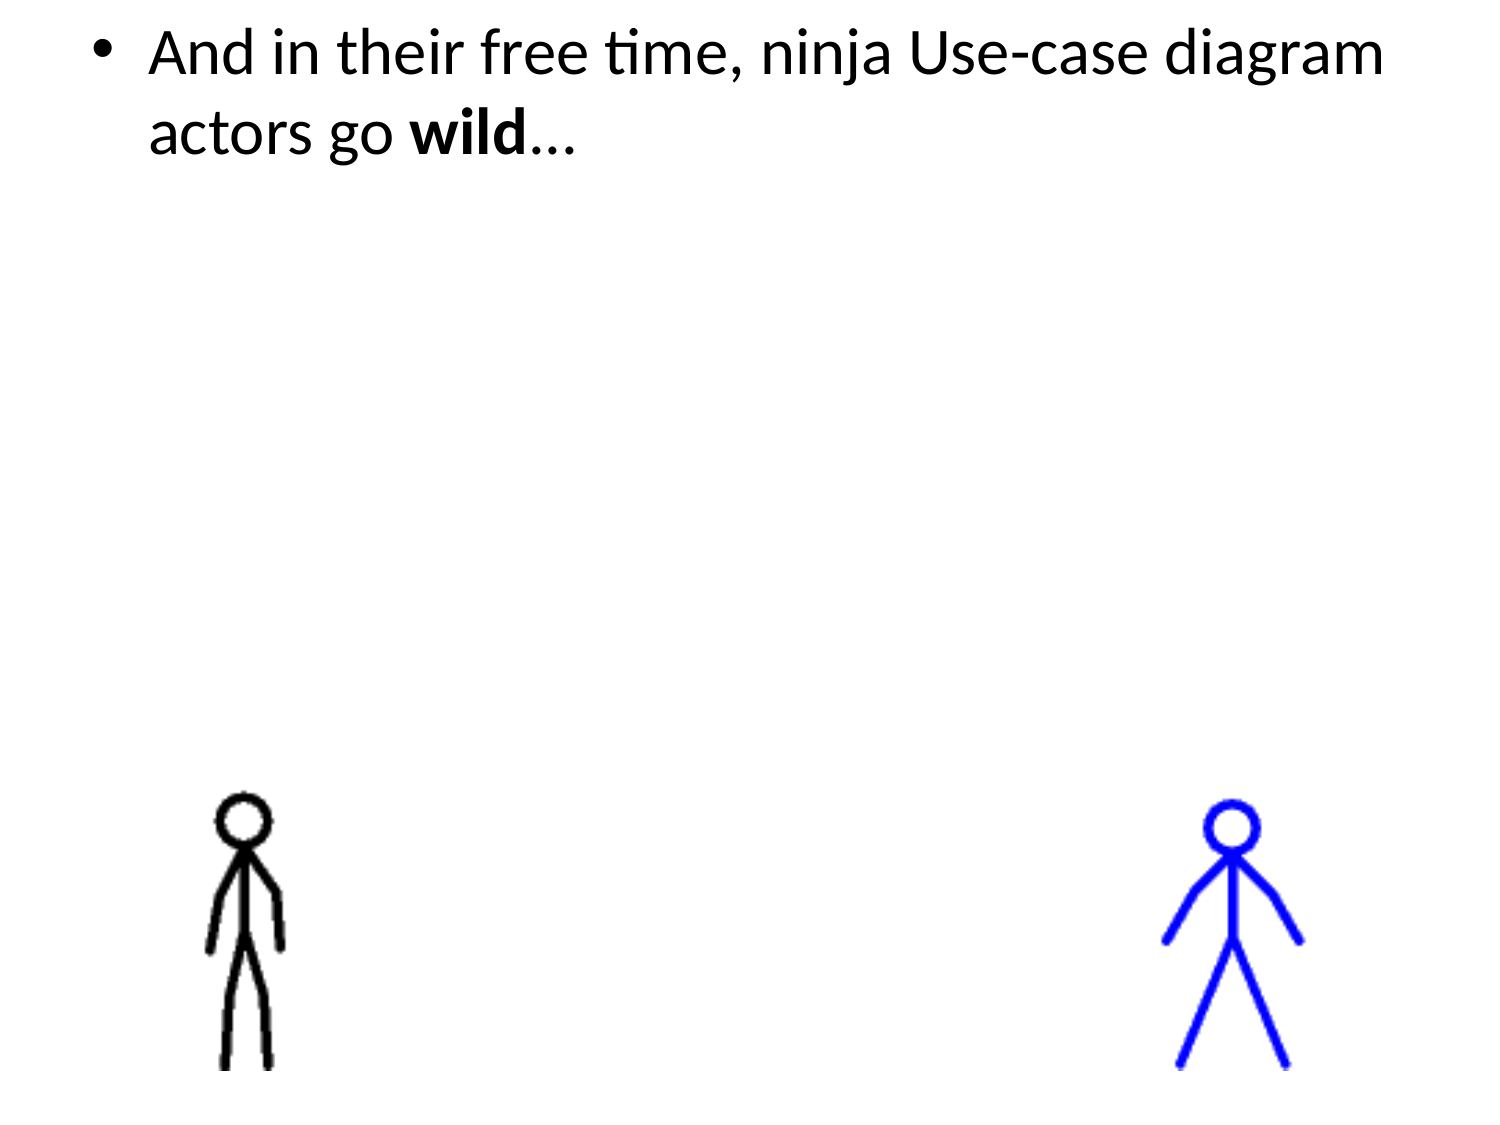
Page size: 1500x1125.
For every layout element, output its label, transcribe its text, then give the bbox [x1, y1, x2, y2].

list And in their free time, ninja Use-case diagram actors go wild... [76, 0, 1427, 173]
picture [159, 172, 1403, 1071]
